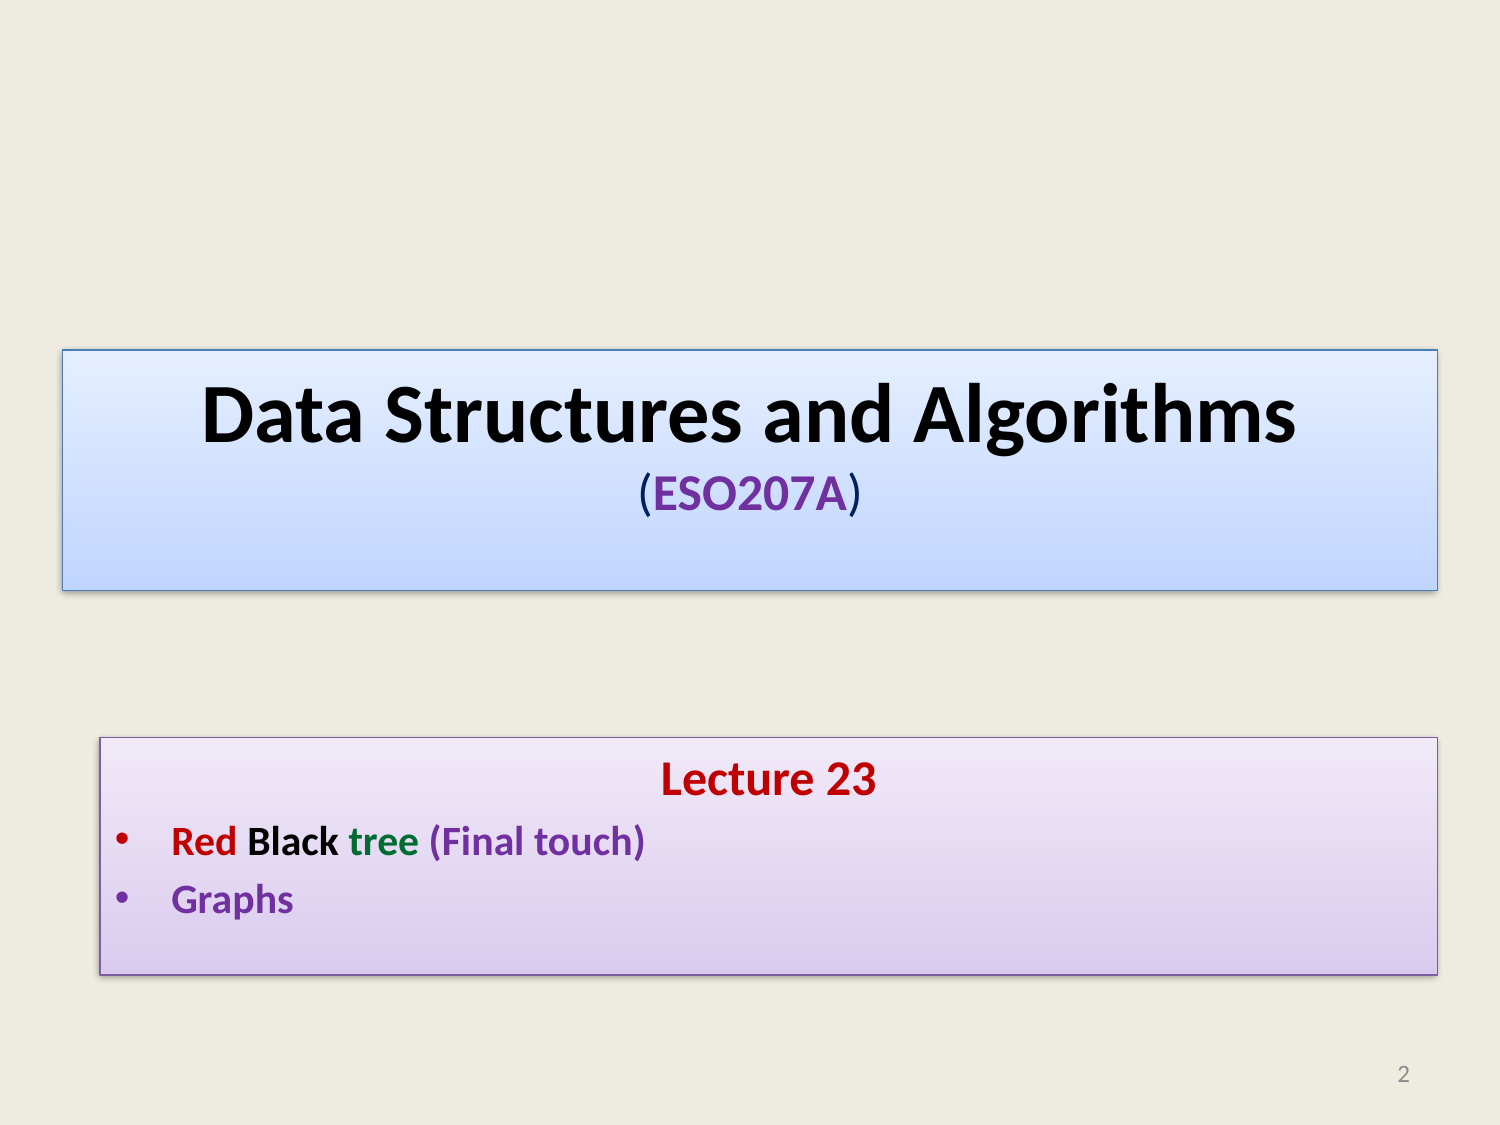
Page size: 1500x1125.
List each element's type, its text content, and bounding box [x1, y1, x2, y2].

title Data Structures and Algorithms (ESO207A) [62, 349, 1438, 591]
subtitle Lecture 23 Red Black tree (Final touch) Graphs [99, 737, 1438, 976]
slide_number 2 [1074, 1042, 1425, 1103]
